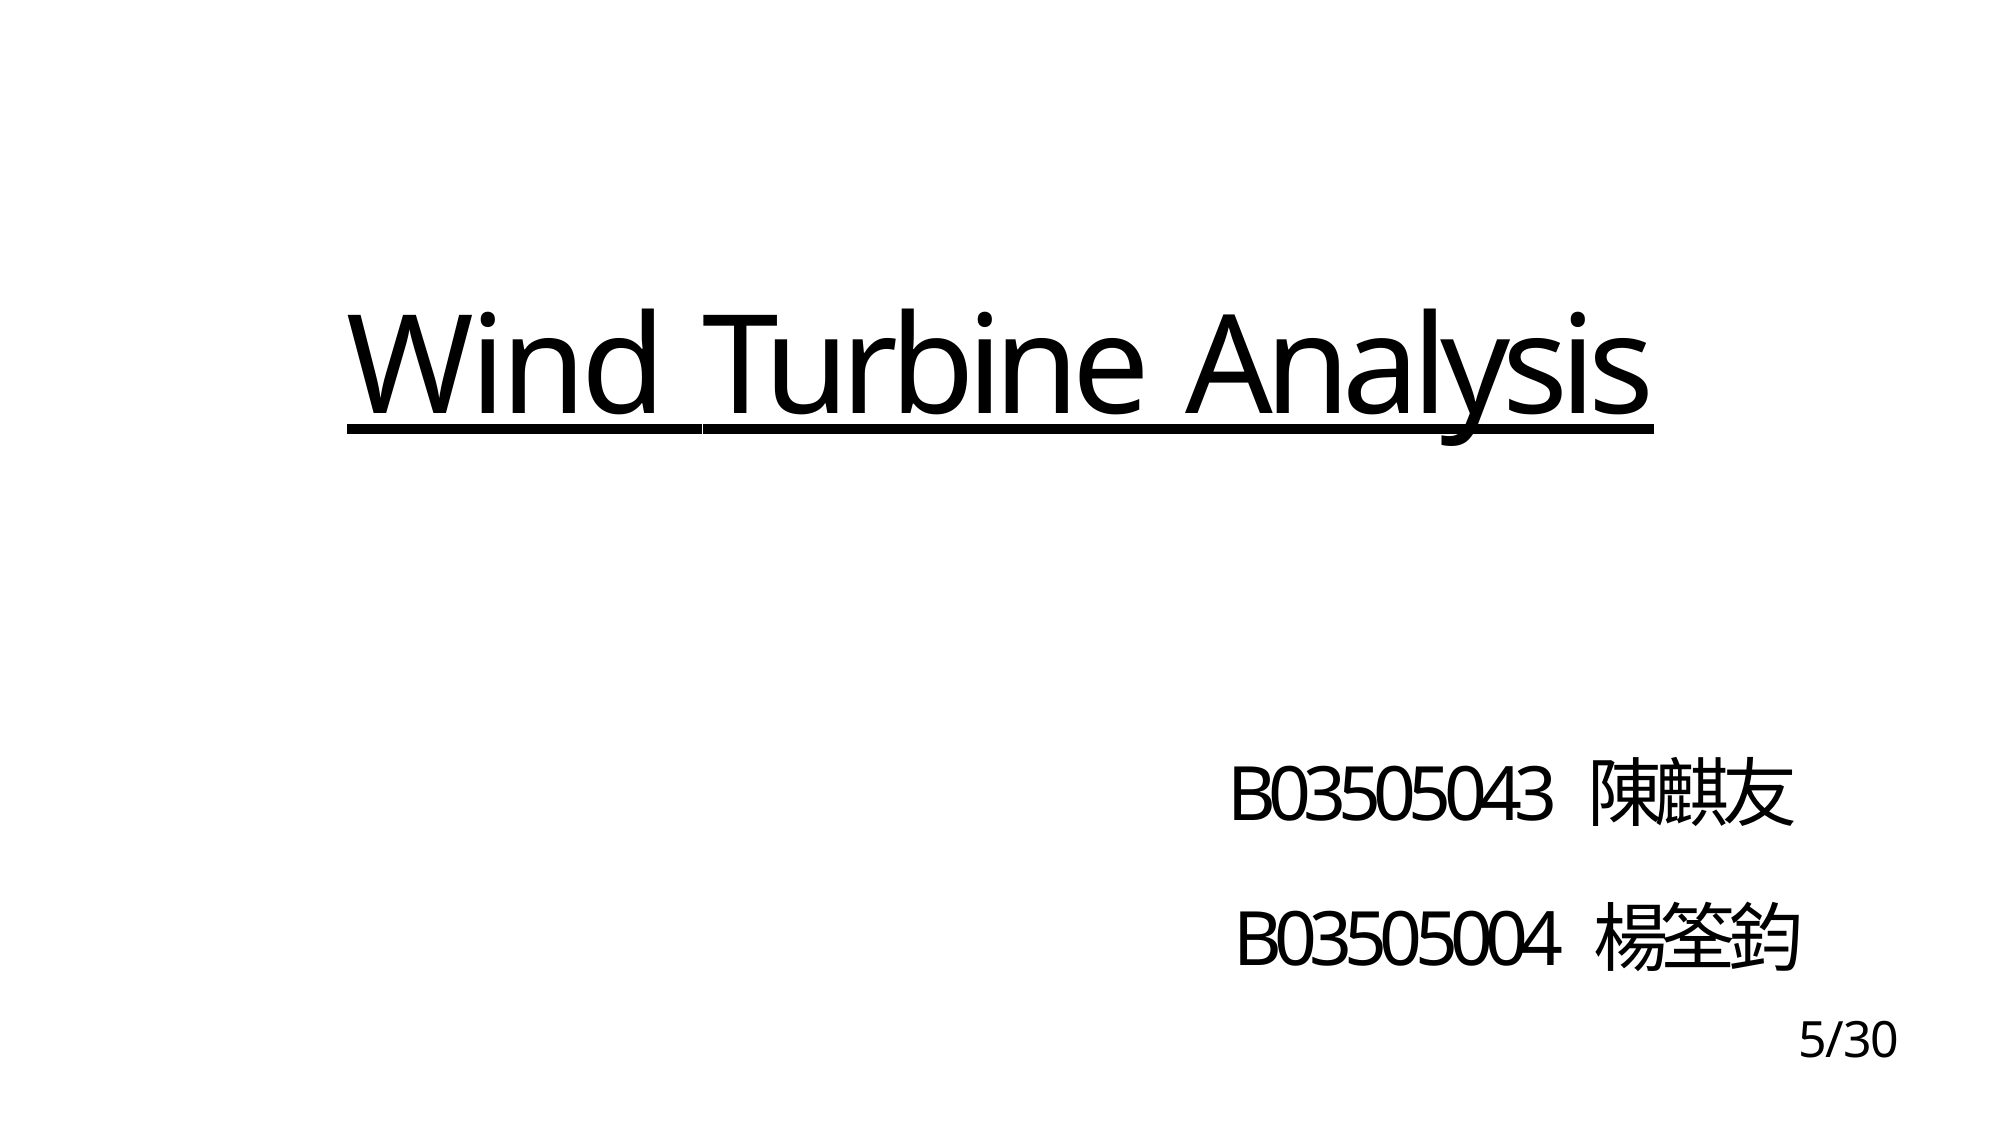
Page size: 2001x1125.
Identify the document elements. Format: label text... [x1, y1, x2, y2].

title Wind Turbine Analysis B03505043 陳麒友 B03505004 楊筌鈞 5/30 [99, 287, 1900, 1068]
